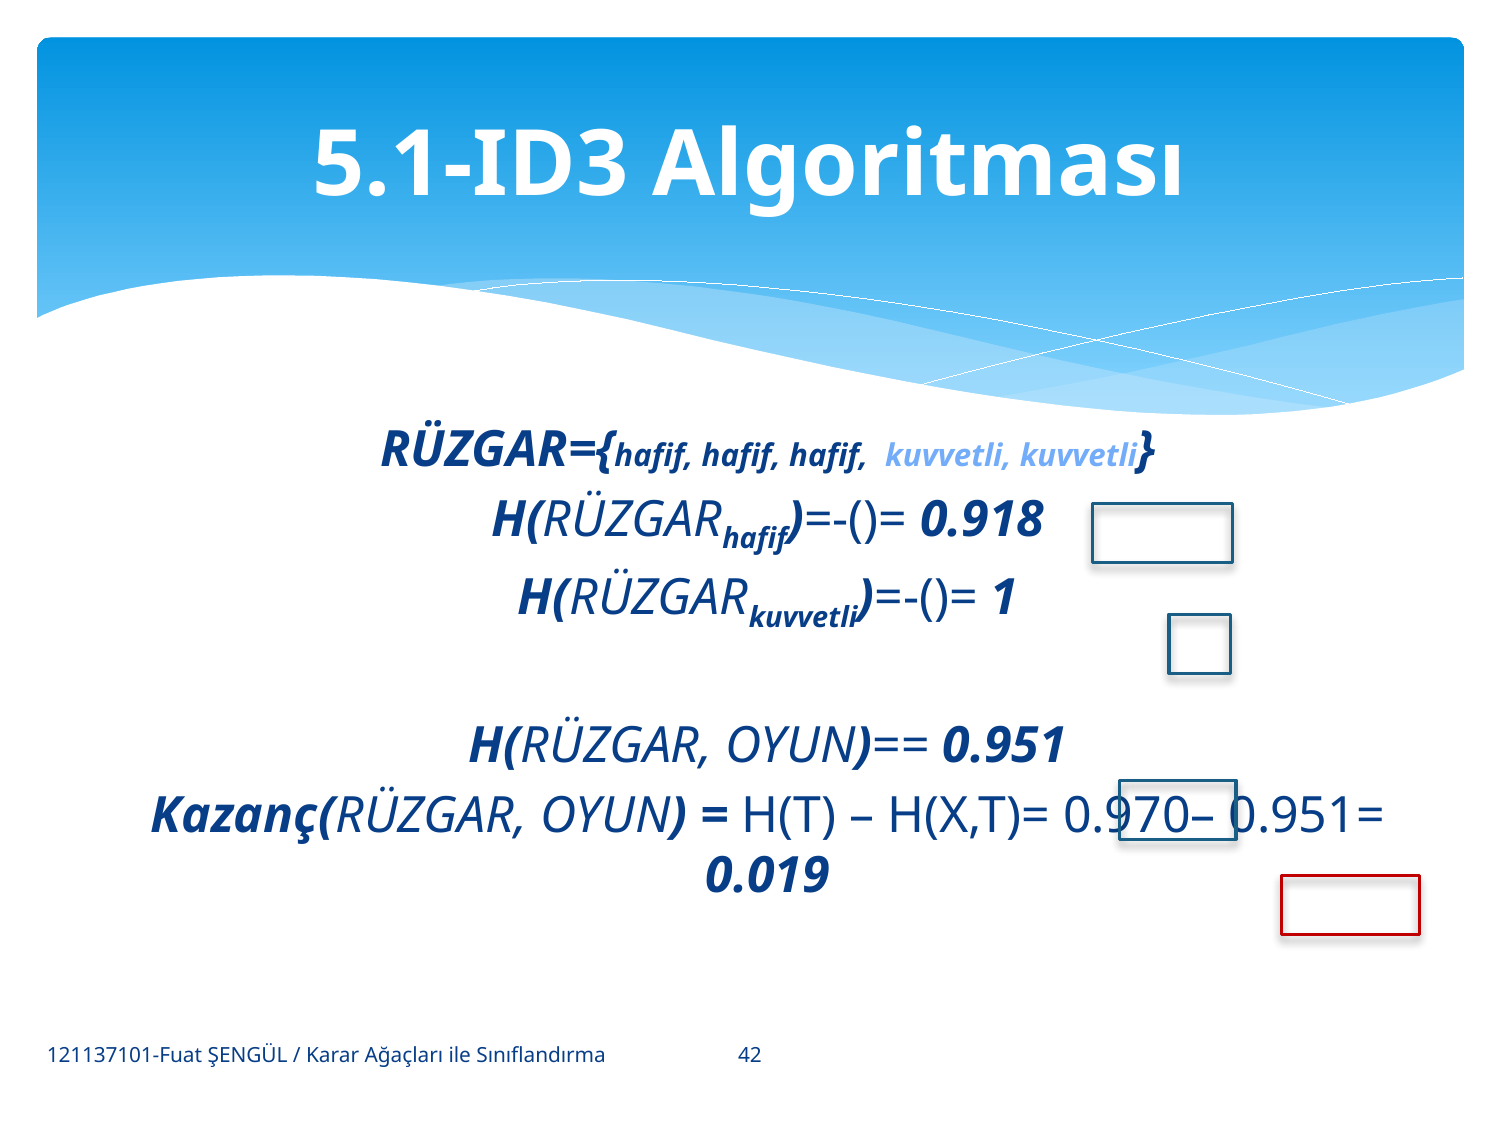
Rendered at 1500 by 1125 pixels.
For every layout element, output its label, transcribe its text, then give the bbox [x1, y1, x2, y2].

text_box [1280, 874, 1421, 936]
text_box [1119, 779, 1237, 840]
slide_number 42 [654, 1025, 846, 1086]
footer 121137101-Fuat ŞENGÜL / Karar Ağaçları ile Sınıflandırma [31, 1025, 653, 1086]
title 5.1-ID3 Algoritması [75, 55, 1425, 261]
text_box [1168, 613, 1232, 674]
text_box [1091, 502, 1234, 564]
